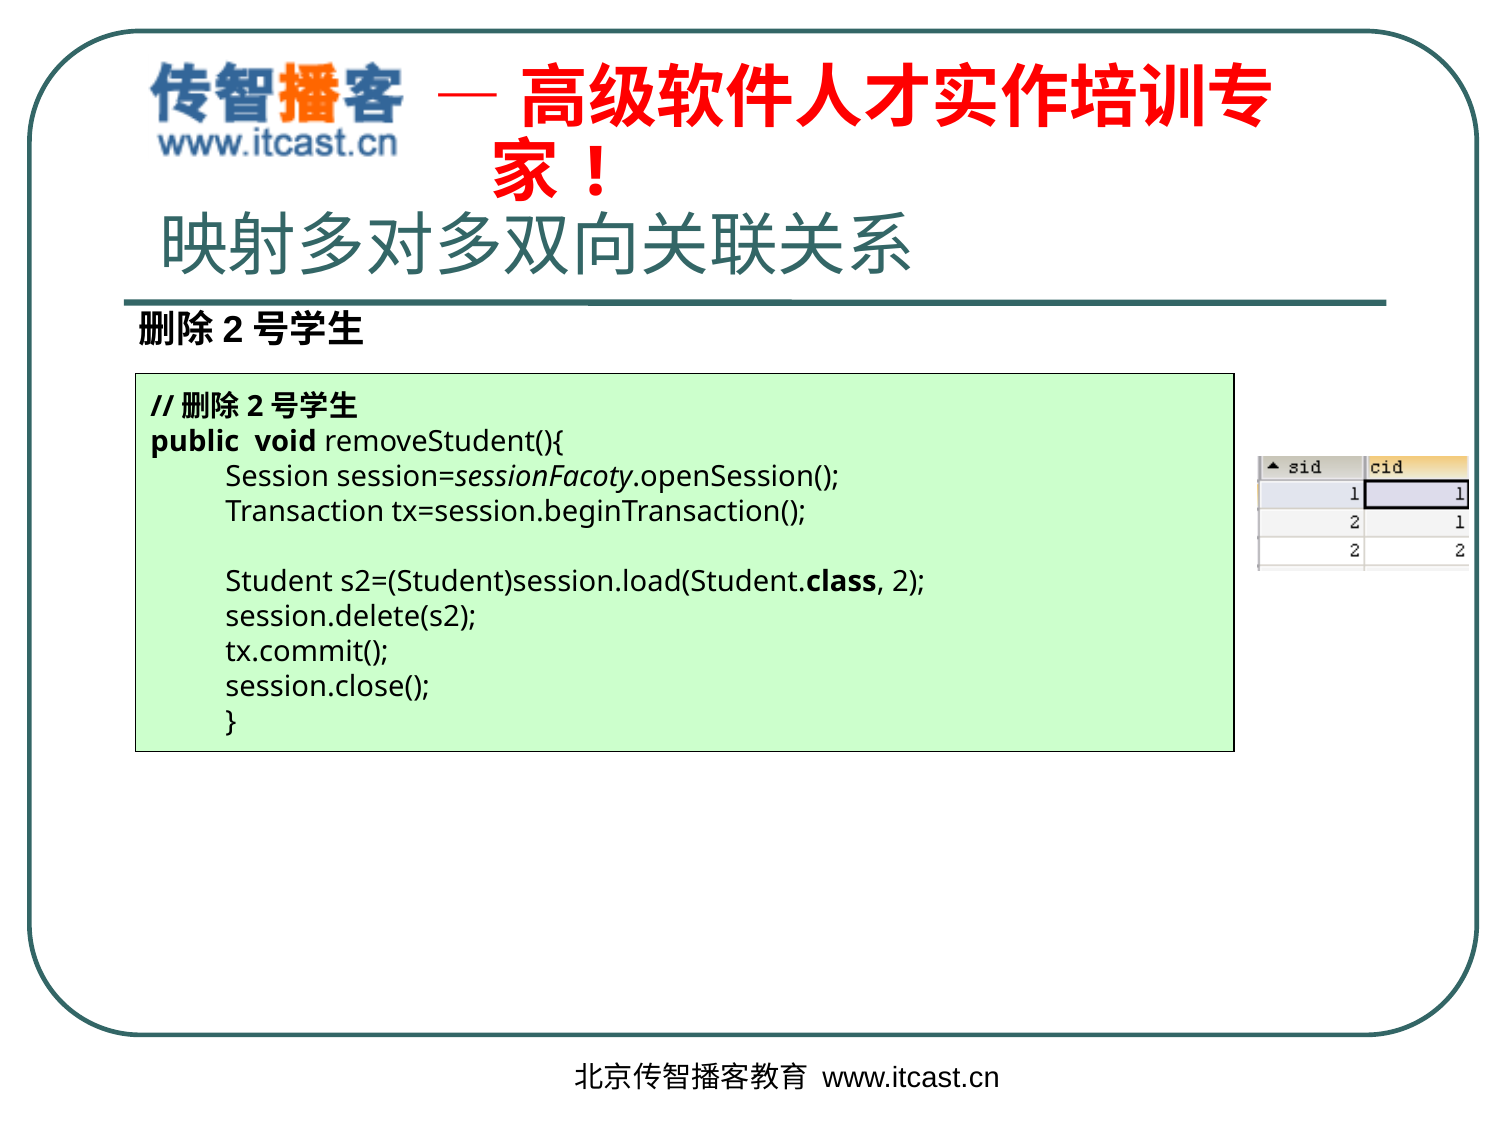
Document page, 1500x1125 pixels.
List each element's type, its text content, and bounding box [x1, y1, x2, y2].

picture [1257, 456, 1469, 571]
footer 北京传智播客教育 www.itcast.cn [549, 1050, 1025, 1125]
text_box //删除2号学生 public void removeStudent(){ Session session=sessionFacoty.openSession(); Transaction tx=session.beginTransaction(); Student s2=(Student)session.load(Student.class, 2); session.delete(s2); tx.commit(); session.close(); } [135, 373, 1234, 752]
title 映射多对多双向关联关系 [112, 54, 1375, 291]
text_box 删除2号学生 [123, 302, 1387, 362]
